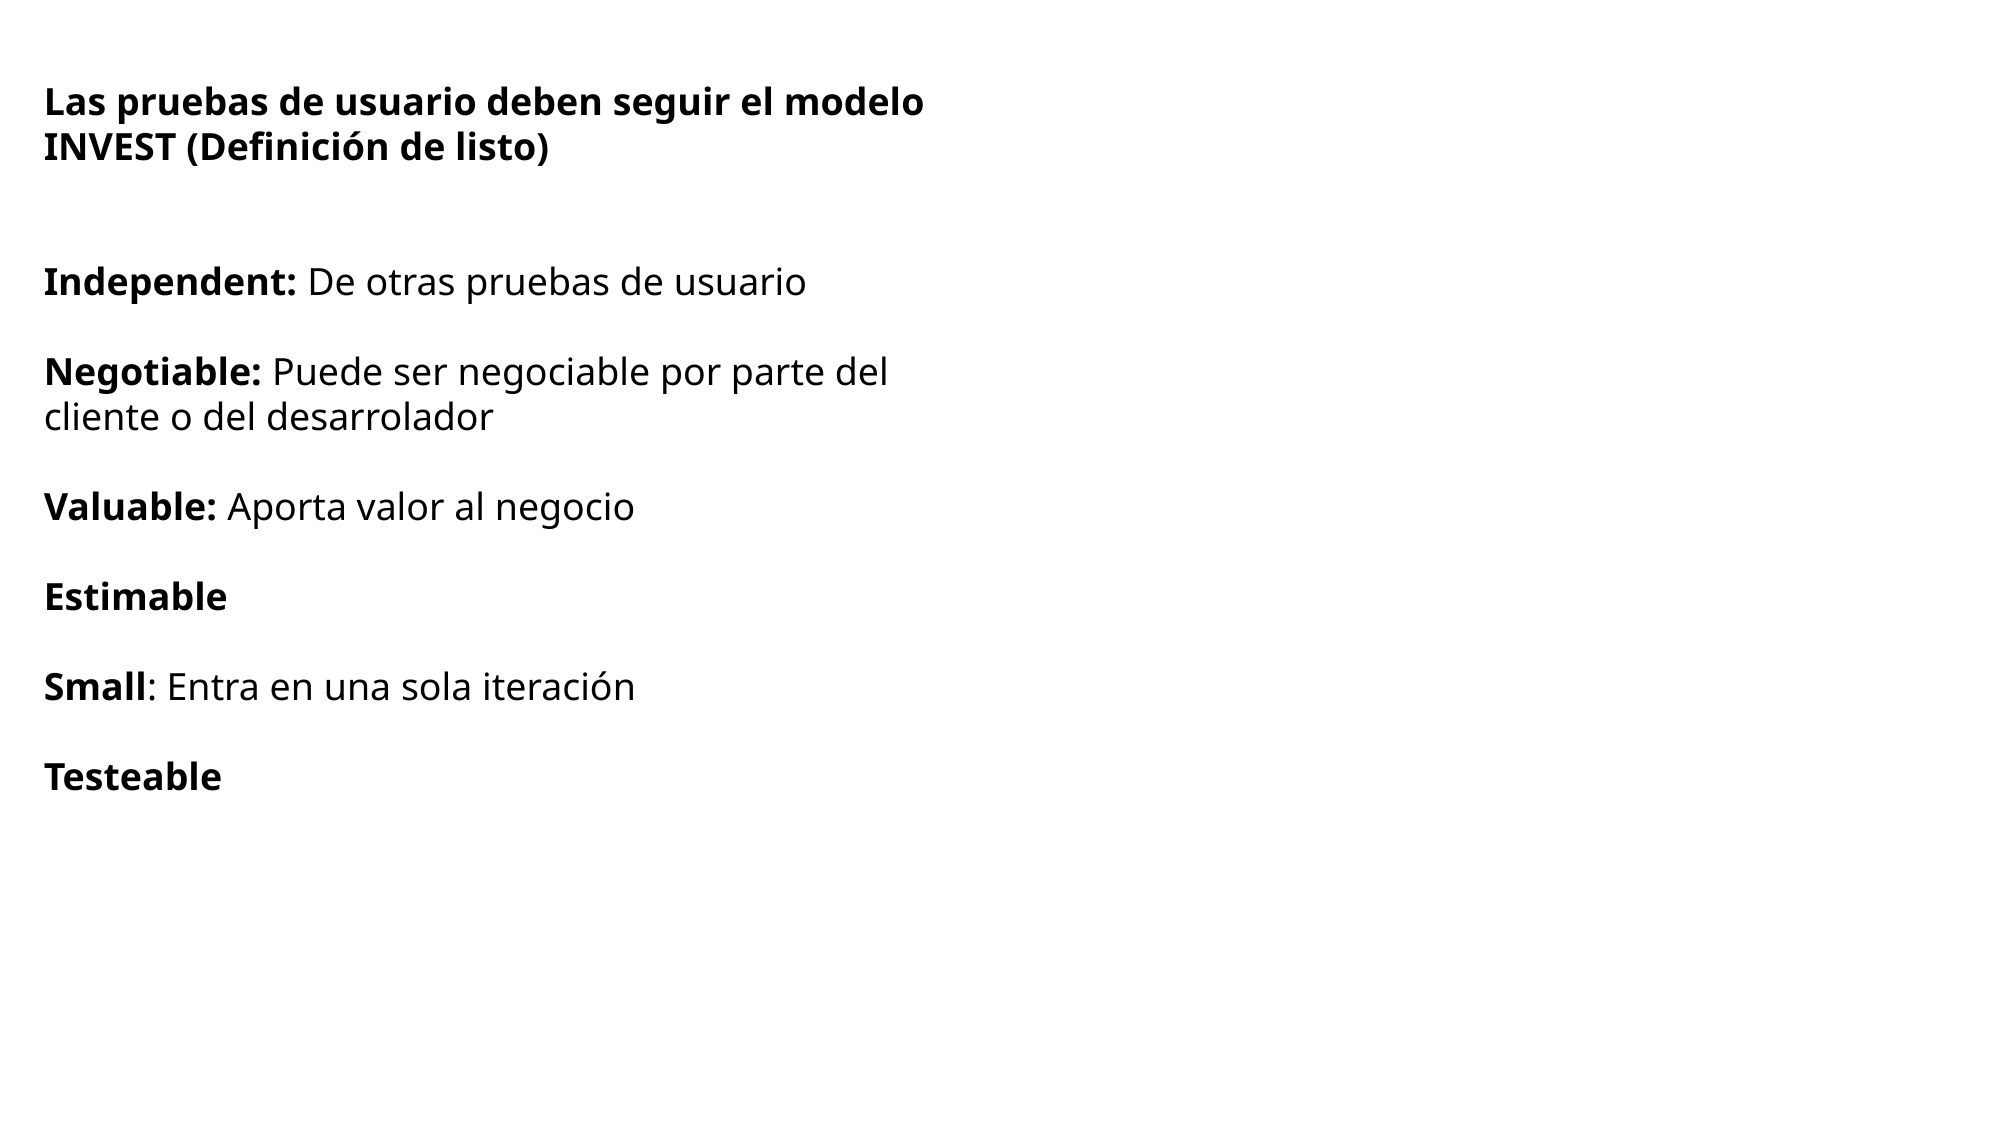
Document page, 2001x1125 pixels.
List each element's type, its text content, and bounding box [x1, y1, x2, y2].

text_box Las pruebas de usuario deben seguir el modelo INVEST (Definición de listo) Independent: De otras pruebas de usuario Negotiable: Puede ser negociable por parte del cliente o del desarrolador Valuable: Aporta valor al negocio Estimable Small: Entra en una sola iteración Testeable [29, 70, 975, 941]
